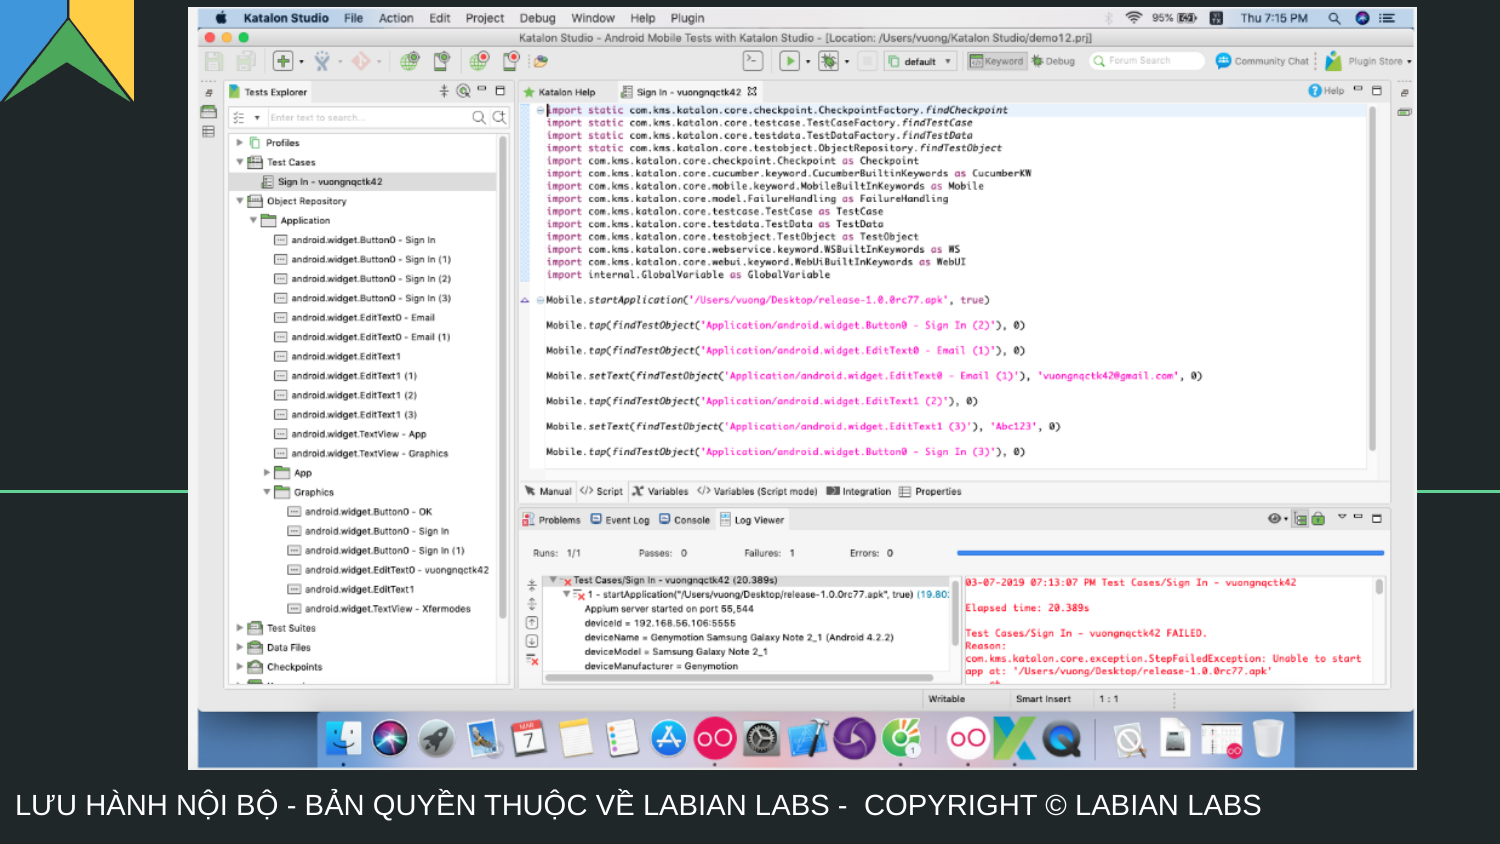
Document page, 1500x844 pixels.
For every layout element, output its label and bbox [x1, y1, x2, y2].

picture [0, 0, 134, 102]
picture [163, 0, 1417, 778]
